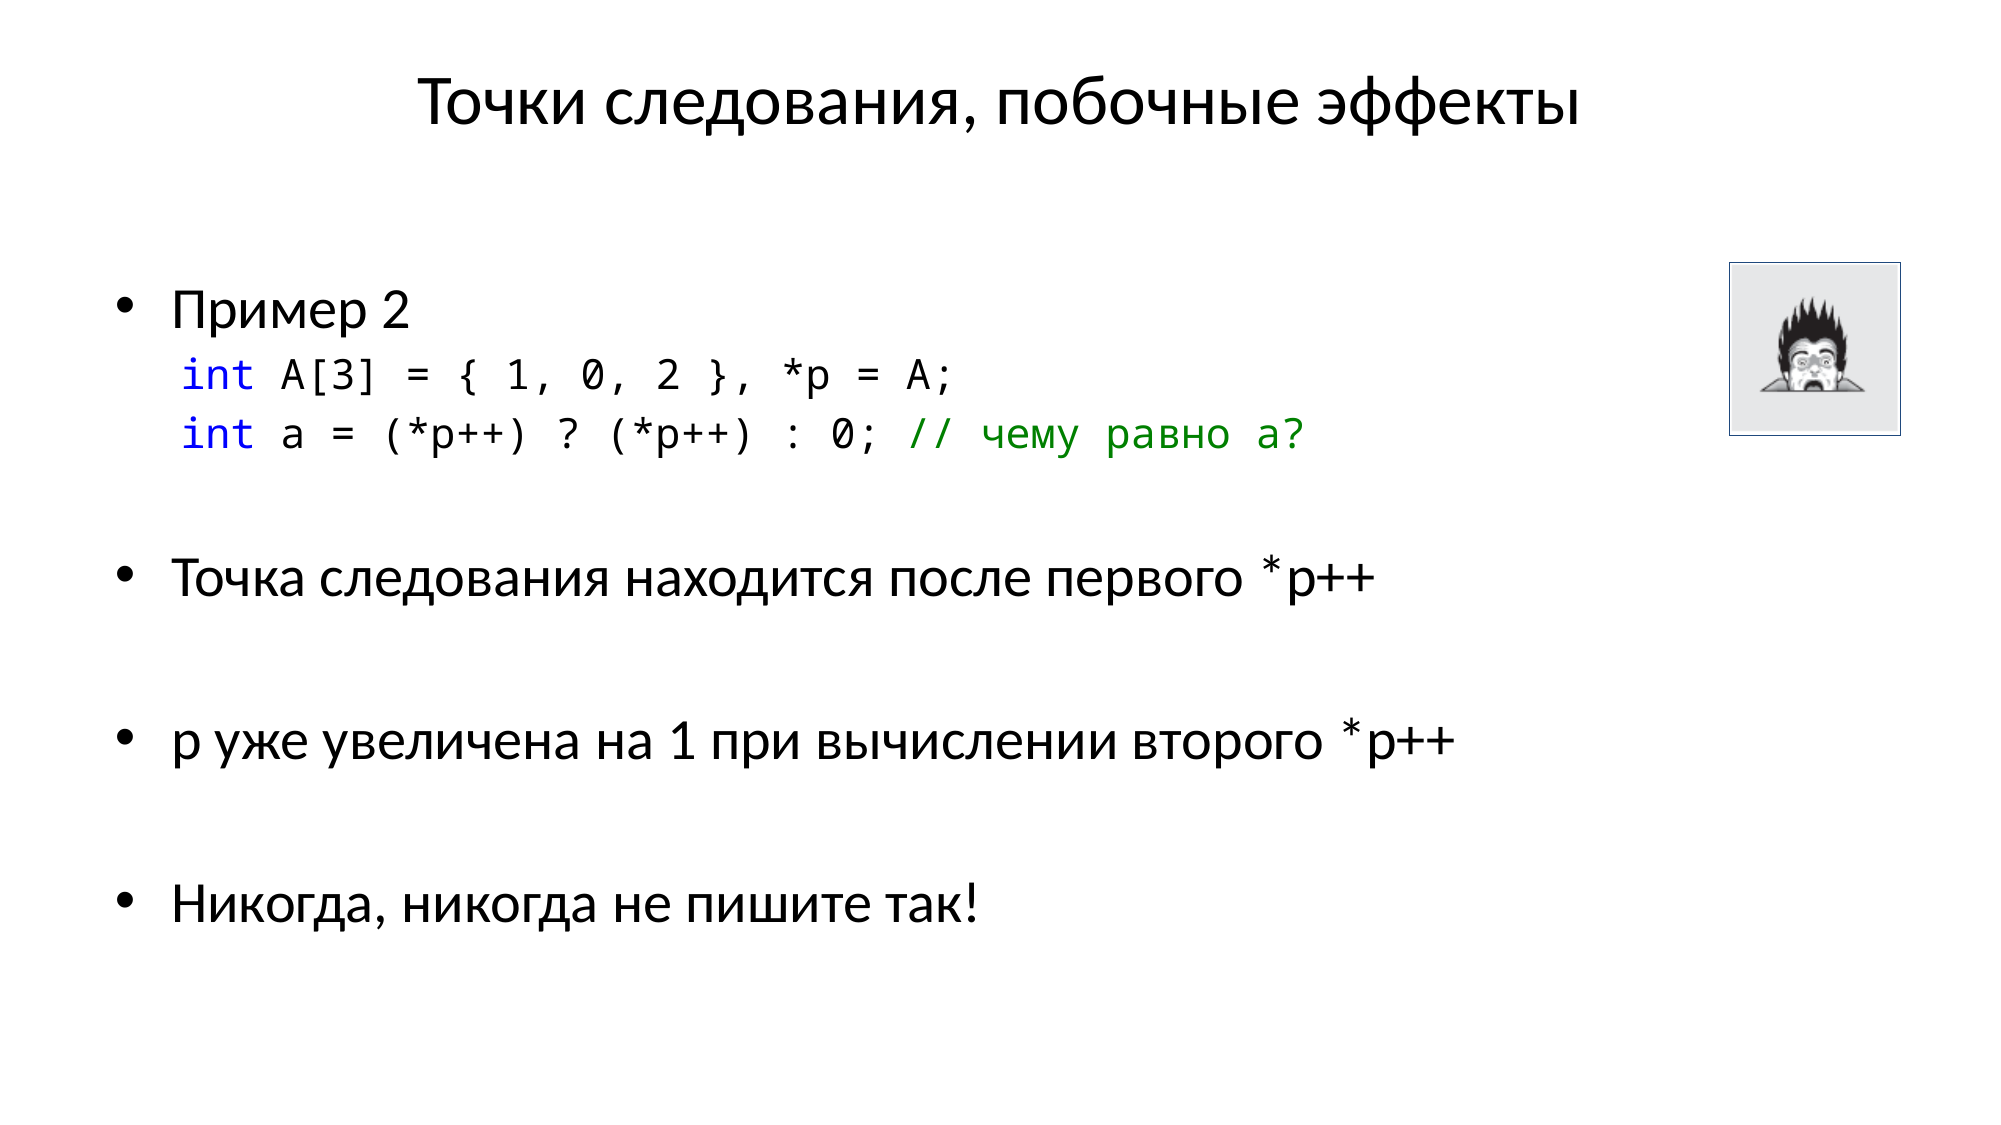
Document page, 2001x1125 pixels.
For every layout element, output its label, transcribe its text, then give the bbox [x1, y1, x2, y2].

picture [1728, 262, 1902, 437]
list Пример 2 int A[3] = { 1, 0, 2 }, *p = A; int a = (*p++) ? (*p++) : 0; // чему равно a? Точка следования находится после первого *p++ p уже увеличена на 1 при вычислении второго *p++ Никогда, никогда не пишите так! [99, 262, 1900, 1005]
title Точки следования, побочные эффекты [99, 45, 1900, 233]
